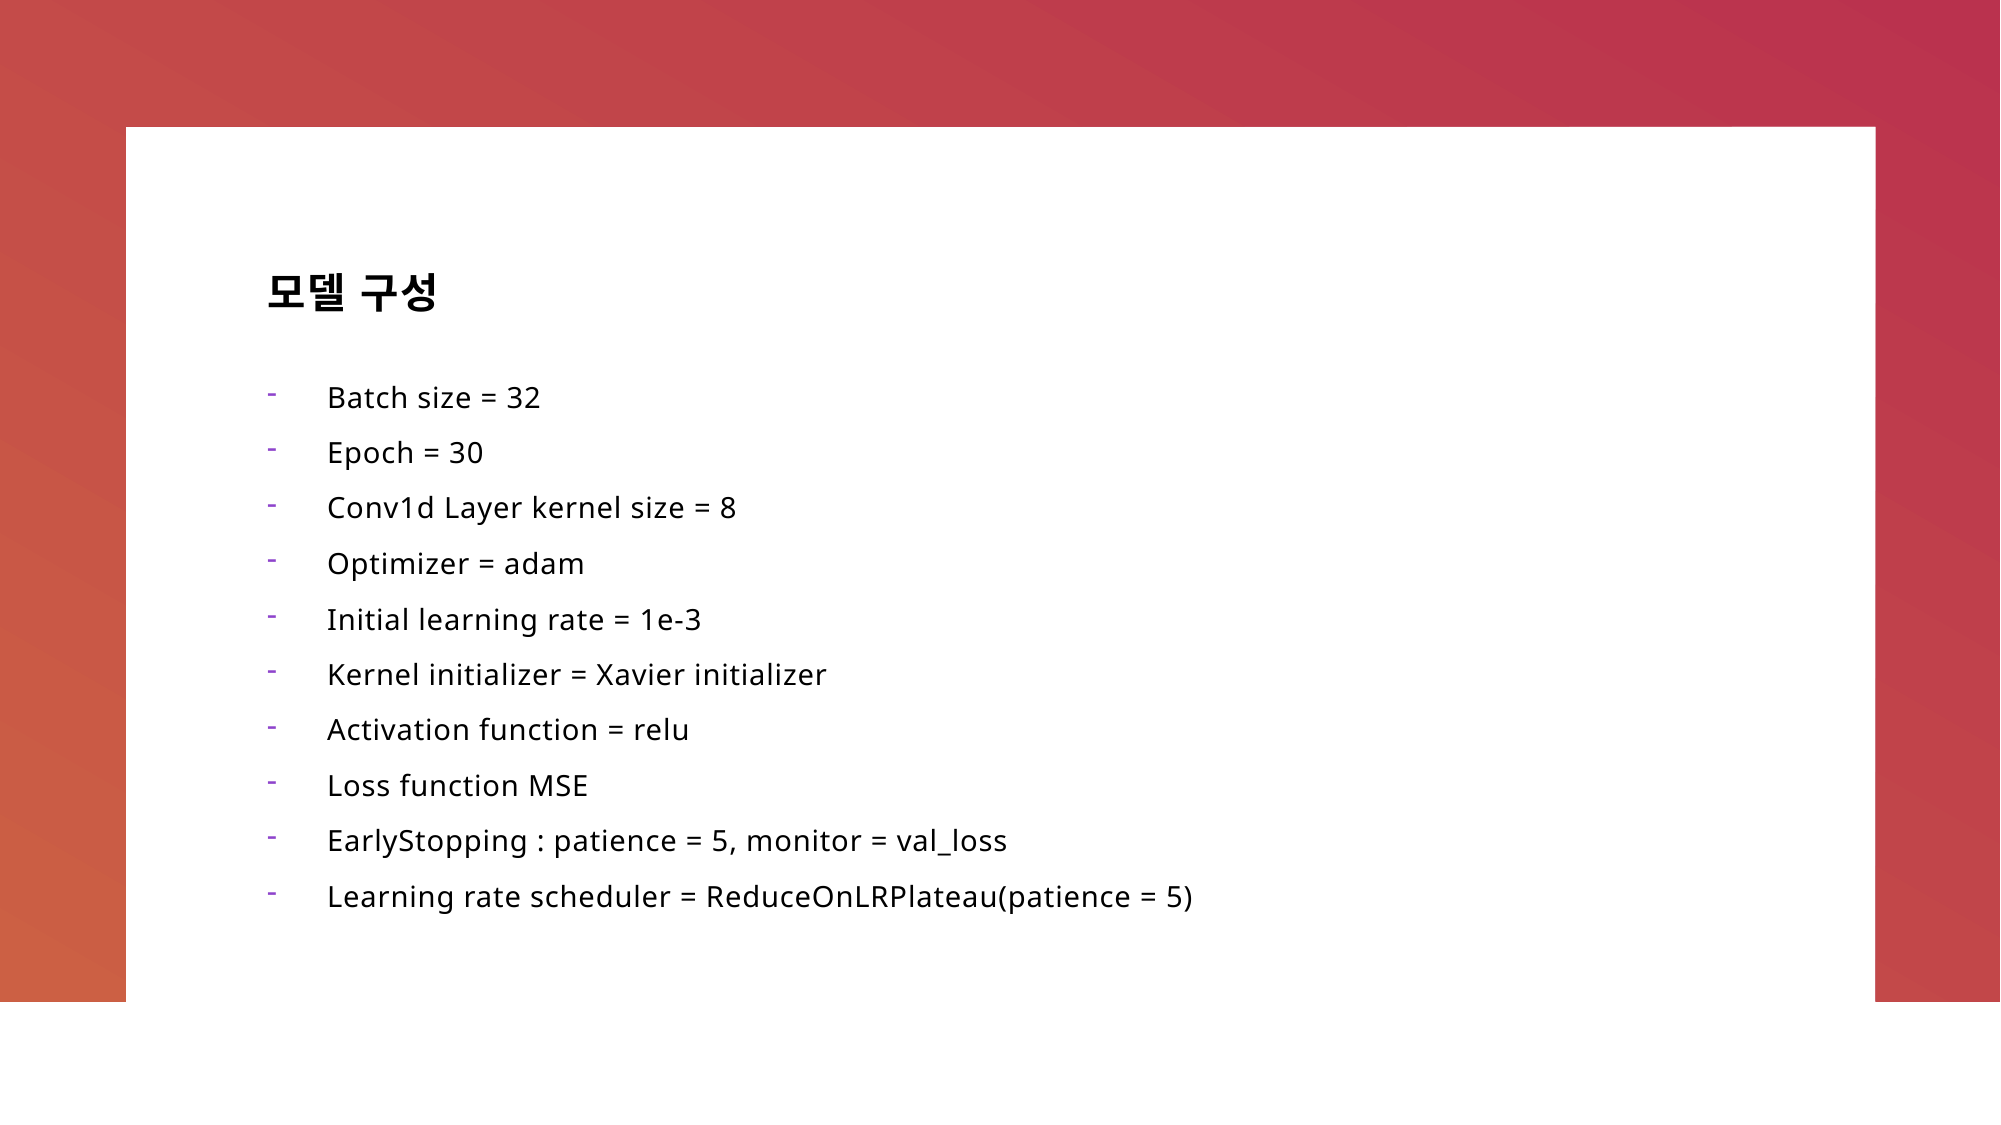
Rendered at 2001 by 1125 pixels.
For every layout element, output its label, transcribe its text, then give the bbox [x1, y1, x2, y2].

list Batch size = 32 Epoch = 30 Conv1d Layer kernel size = 8 Optimizer = adam Initial learning rate = 1e-3 Kernel initializer = Xavier initializer Activation function = relu Loss function MSE EarlyStopping : patience = 5, monitor = val_loss Learning rate scheduler = ReduceOnLRPlateau(patience = 5) [248, 359, 1749, 873]
title 모델 구성 [248, 248, 1749, 359]
